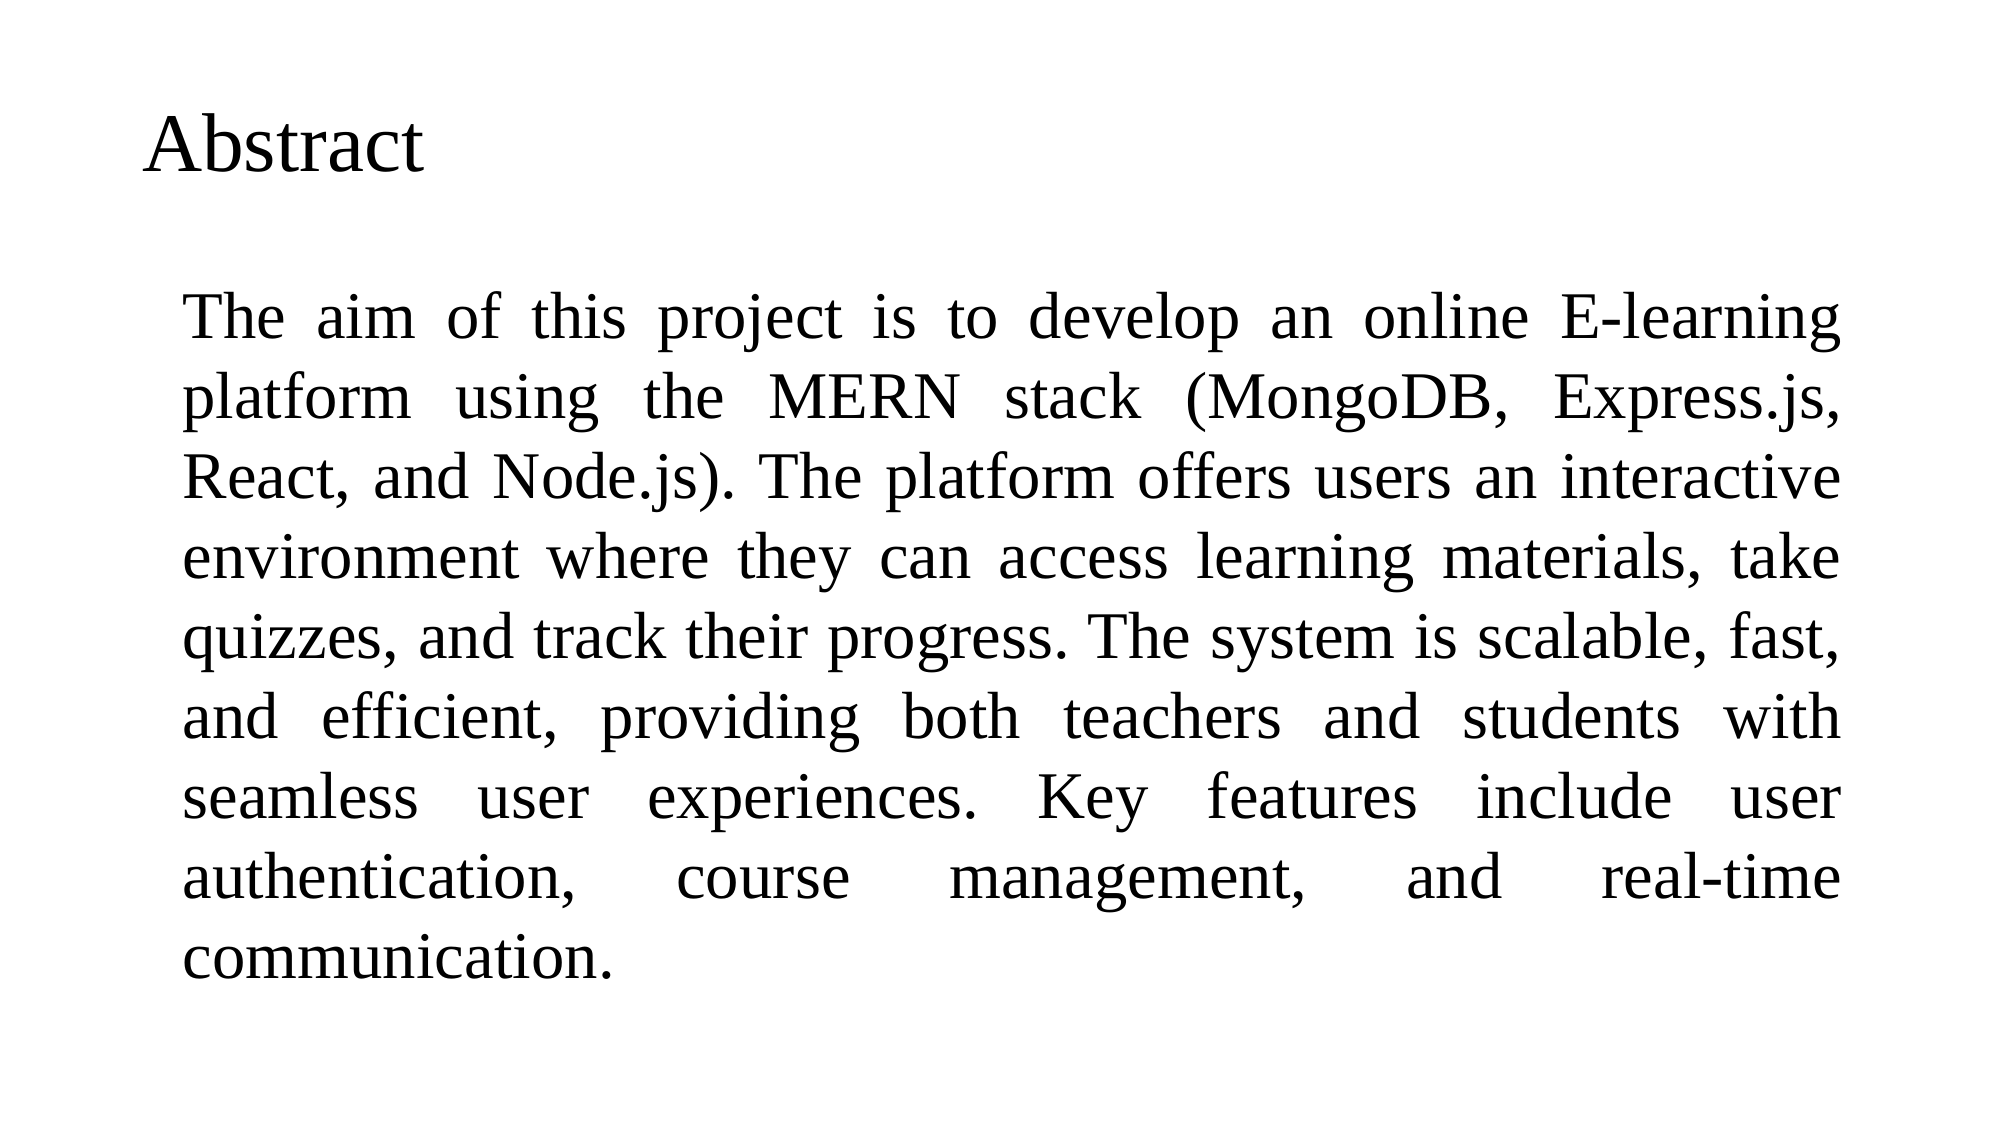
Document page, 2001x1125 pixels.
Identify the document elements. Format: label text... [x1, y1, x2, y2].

text_box Abstract [127, 81, 1128, 196]
text_box The aim of this project is to develop an online E-learning platform using the MERN stack (MongoDB, Express.js, React, and Node.js). The platform offers users an interactive environment where they can access learning materials, take quizzes, and track their progress. The system is scalable, fast, and efficient, providing both teachers and students with seamless user experiences. Key features include user authentication, course management, and real-time communication. [167, 184, 1860, 999]
